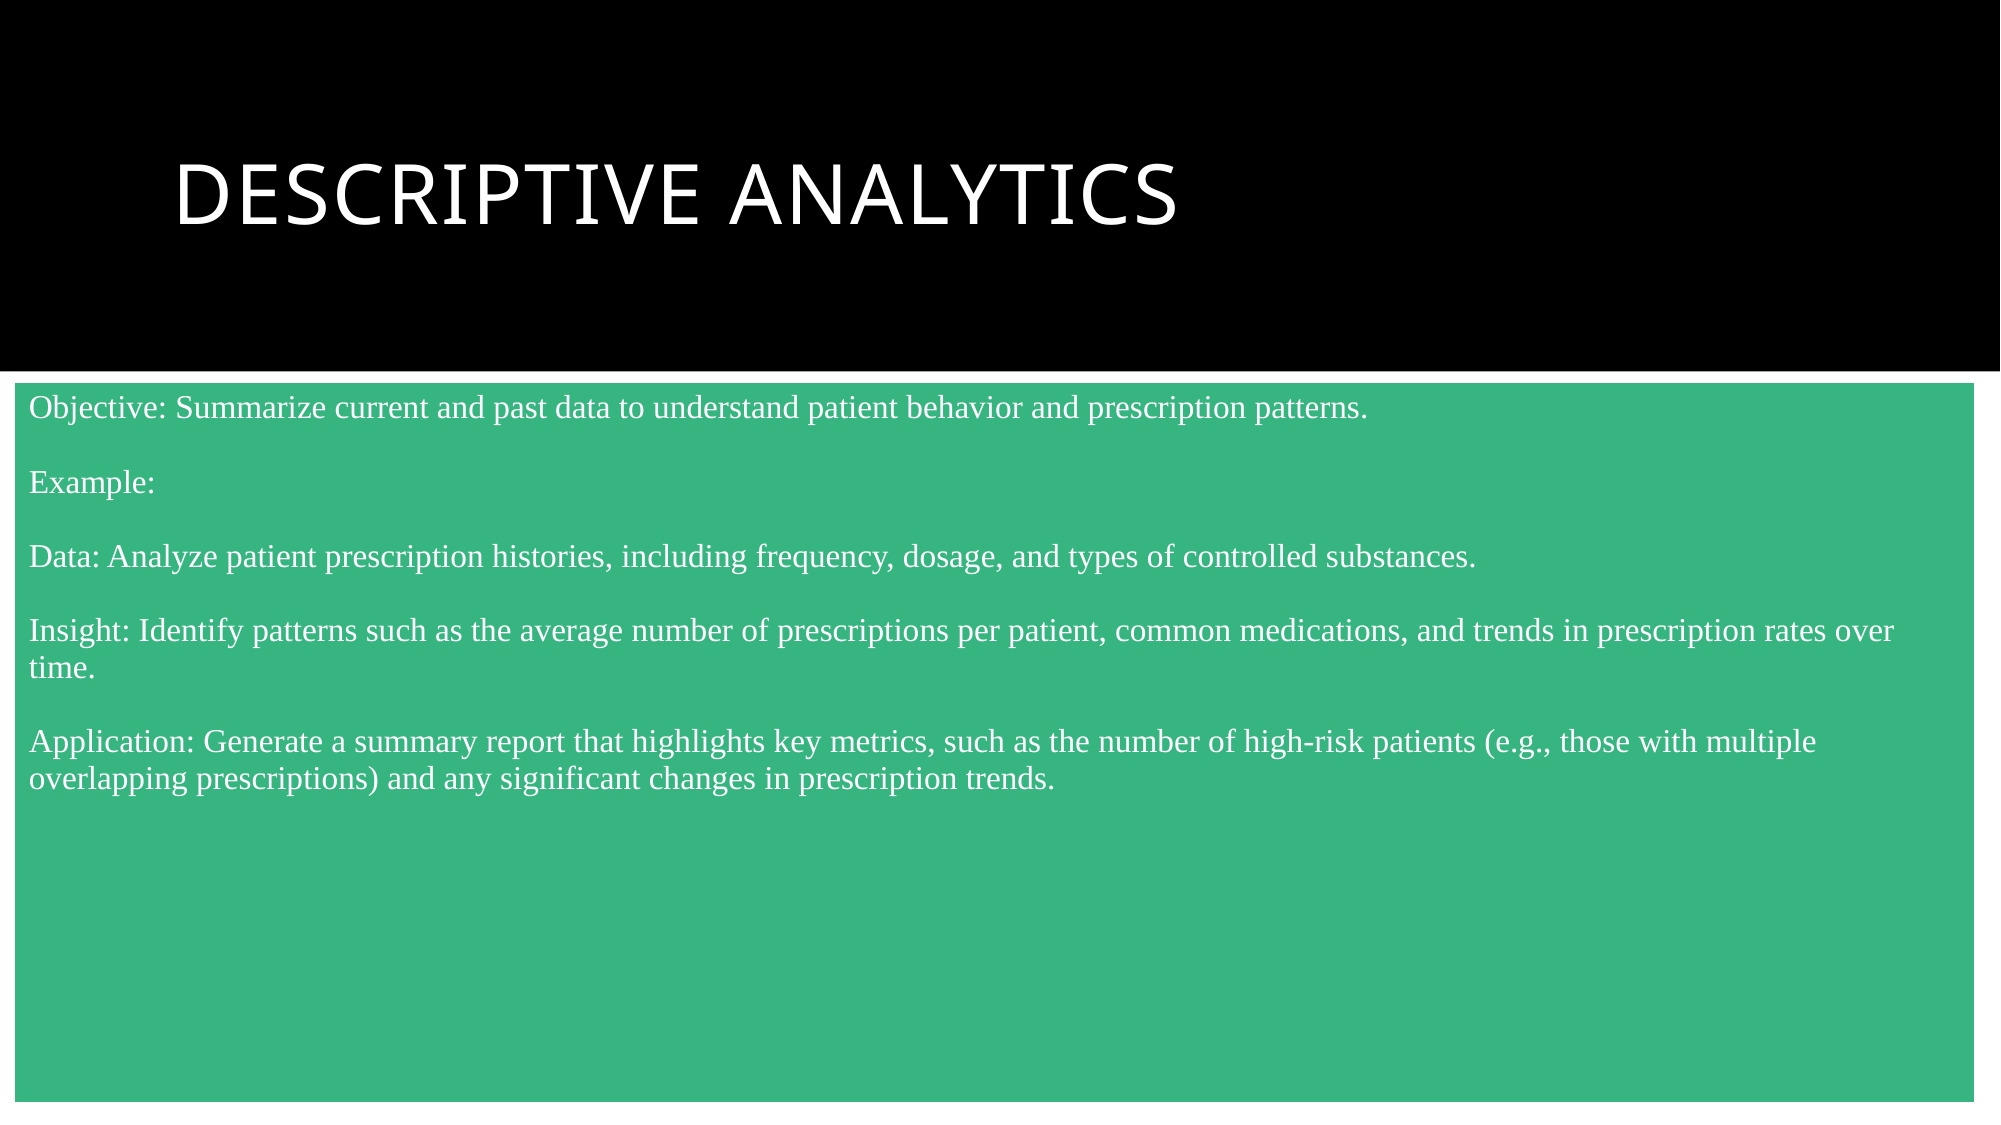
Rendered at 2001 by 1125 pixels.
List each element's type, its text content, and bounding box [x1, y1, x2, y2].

title Descriptive Analytics [157, 52, 1842, 332]
table_header Objective: Summarize current and past data to understand patient behavior and prescription patterns. Example: Data: Analyze patient prescription histories, including frequency, dosage, and types of controlled substances. Insight: Identify patterns such as the average number of prescriptions per patient, common medications, and trends in prescription rates over time. Application: Generate a summary report that highlights key metrics, such as the number of high-risk patients (e.g., those with multiple overlapping prescriptions) and any significant changes in prescription trends. [15, 383, 1974, 1102]
